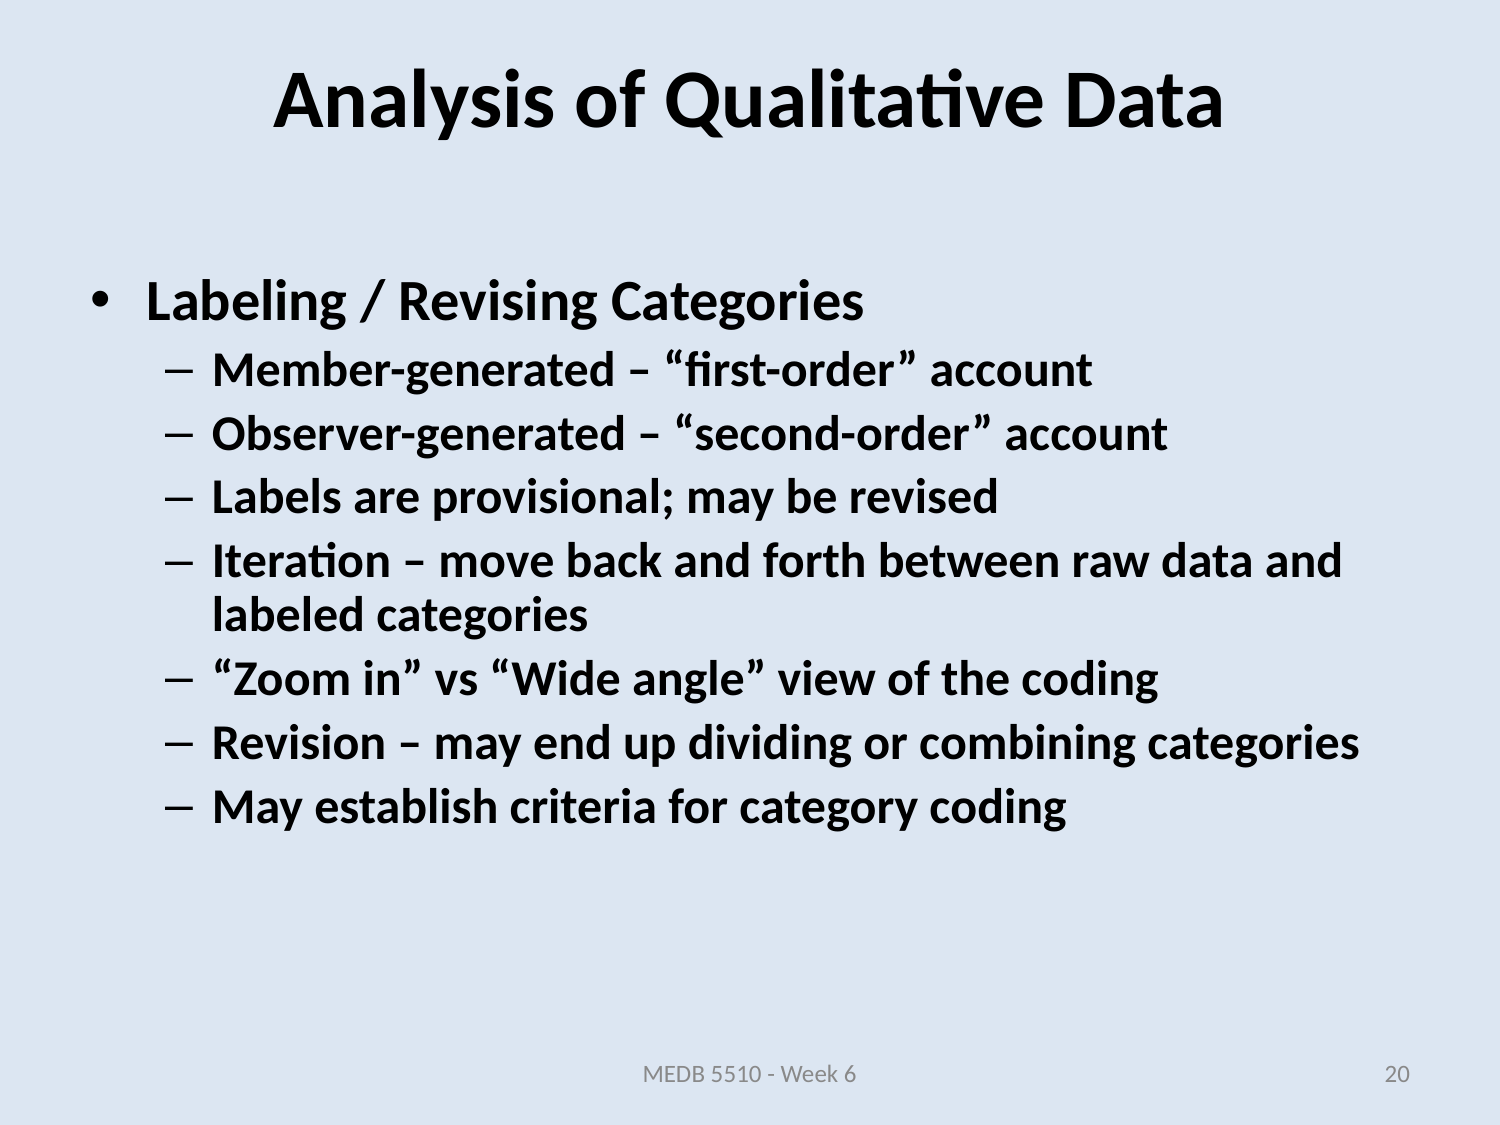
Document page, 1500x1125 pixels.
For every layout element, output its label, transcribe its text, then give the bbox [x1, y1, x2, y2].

footer MEDB 5510 - Week 6 [512, 1042, 988, 1103]
list Labeling / Revising Categories Member-generated – “first-order” account Observer-generated – “second-order” account Labels are provisional; may be revised Iteration – move back and forth between raw data and labeled categories “Zoom in” vs “Wide angle” view of the coding Revision – may end up dividing or combining categories May establish criteria for category coding [75, 262, 1425, 1005]
slide_number 20 [1074, 1042, 1425, 1103]
title Analysis of Qualitative Data [75, 0, 1425, 188]
